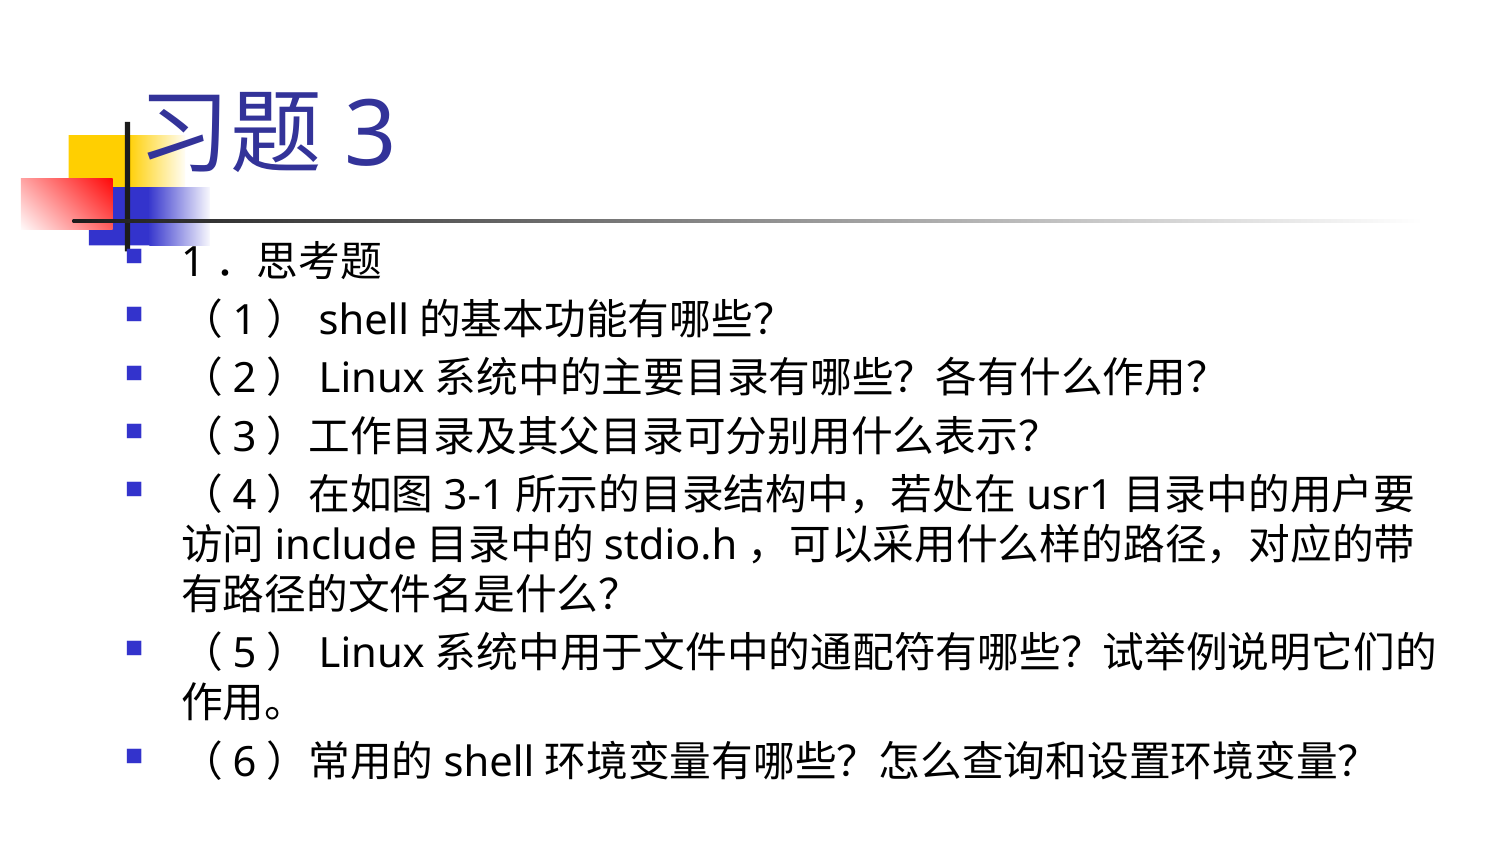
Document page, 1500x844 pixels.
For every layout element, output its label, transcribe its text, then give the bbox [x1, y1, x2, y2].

list 1．思考题 （1）shell的基本功能有哪些？ （2）Linux系统中的主要目录有哪些？各有什么作用？ （3）工作目录及其父目录可分别用什么表示？ （4）在如图3-1所示的目录结构中，若处在usr1目录中的用户要访问include目录中的stdio.h，可以采用什么样的路径，对应的带有路径的文件名是什么？ （5）Linux系统中用于文件中的通配符有哪些？试举例说明它们的作用。 （6）常用的shell环境变量有哪些？怎么查询和设置环境变量？ [109, 227, 1469, 768]
title 习题3 [123, 49, 1462, 192]
